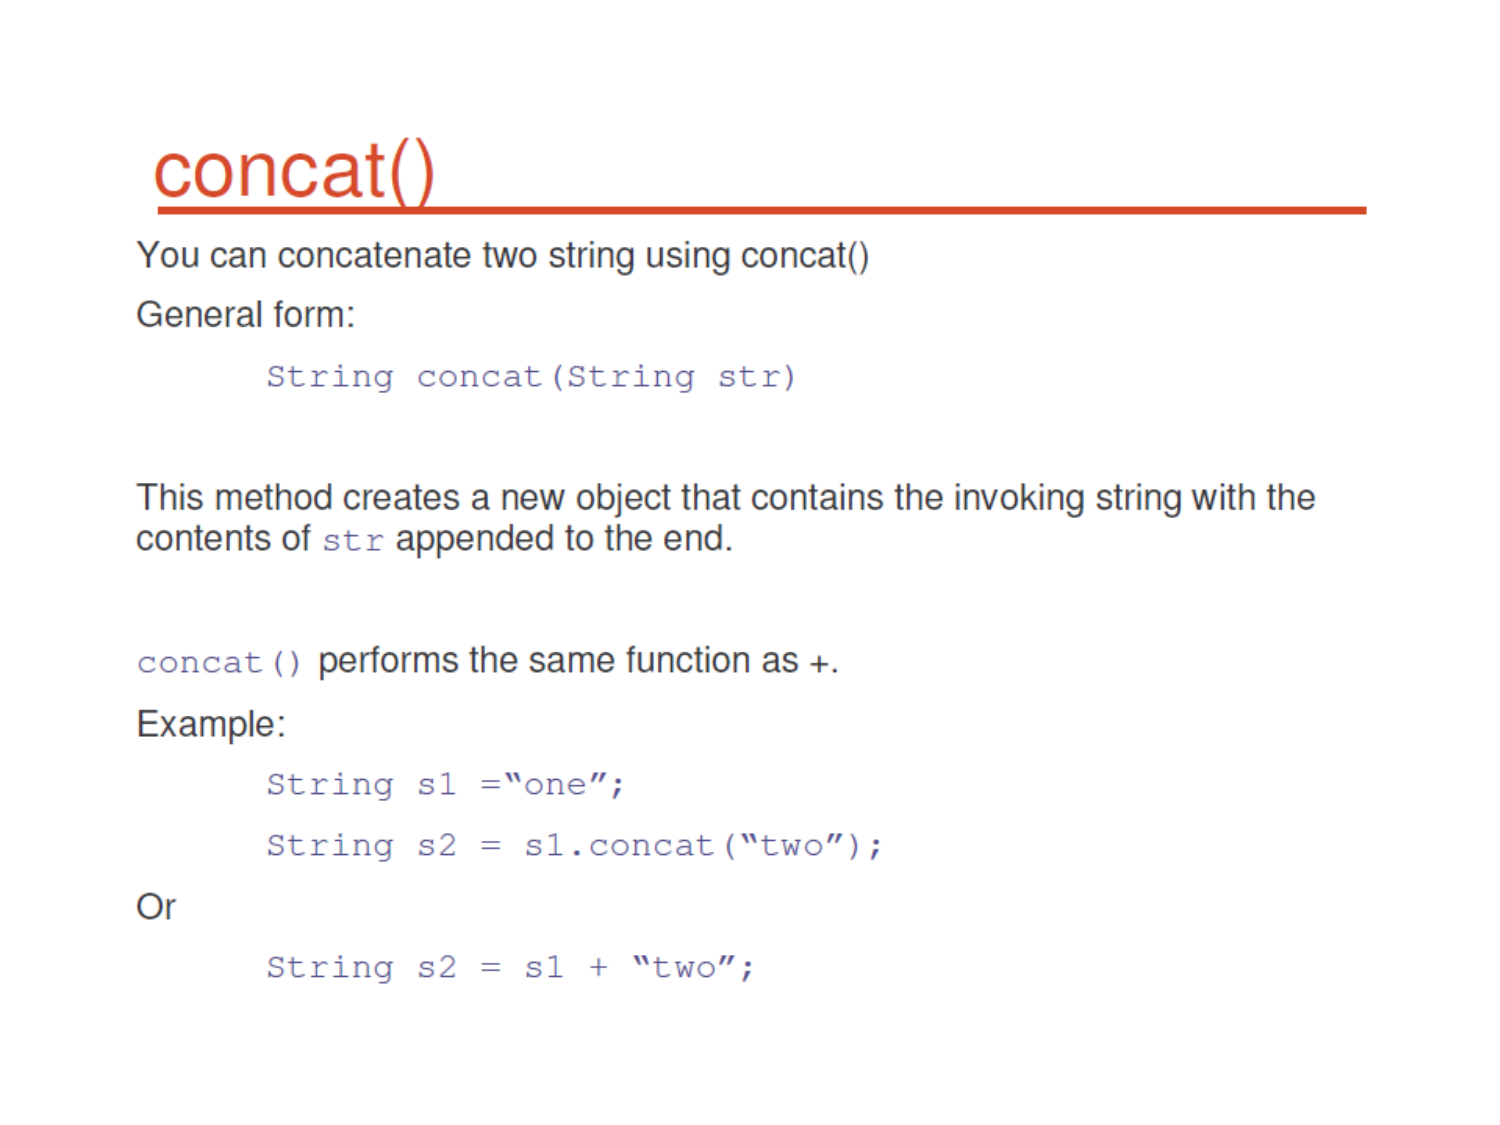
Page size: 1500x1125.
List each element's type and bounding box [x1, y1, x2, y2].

picture [94, 134, 1406, 991]
